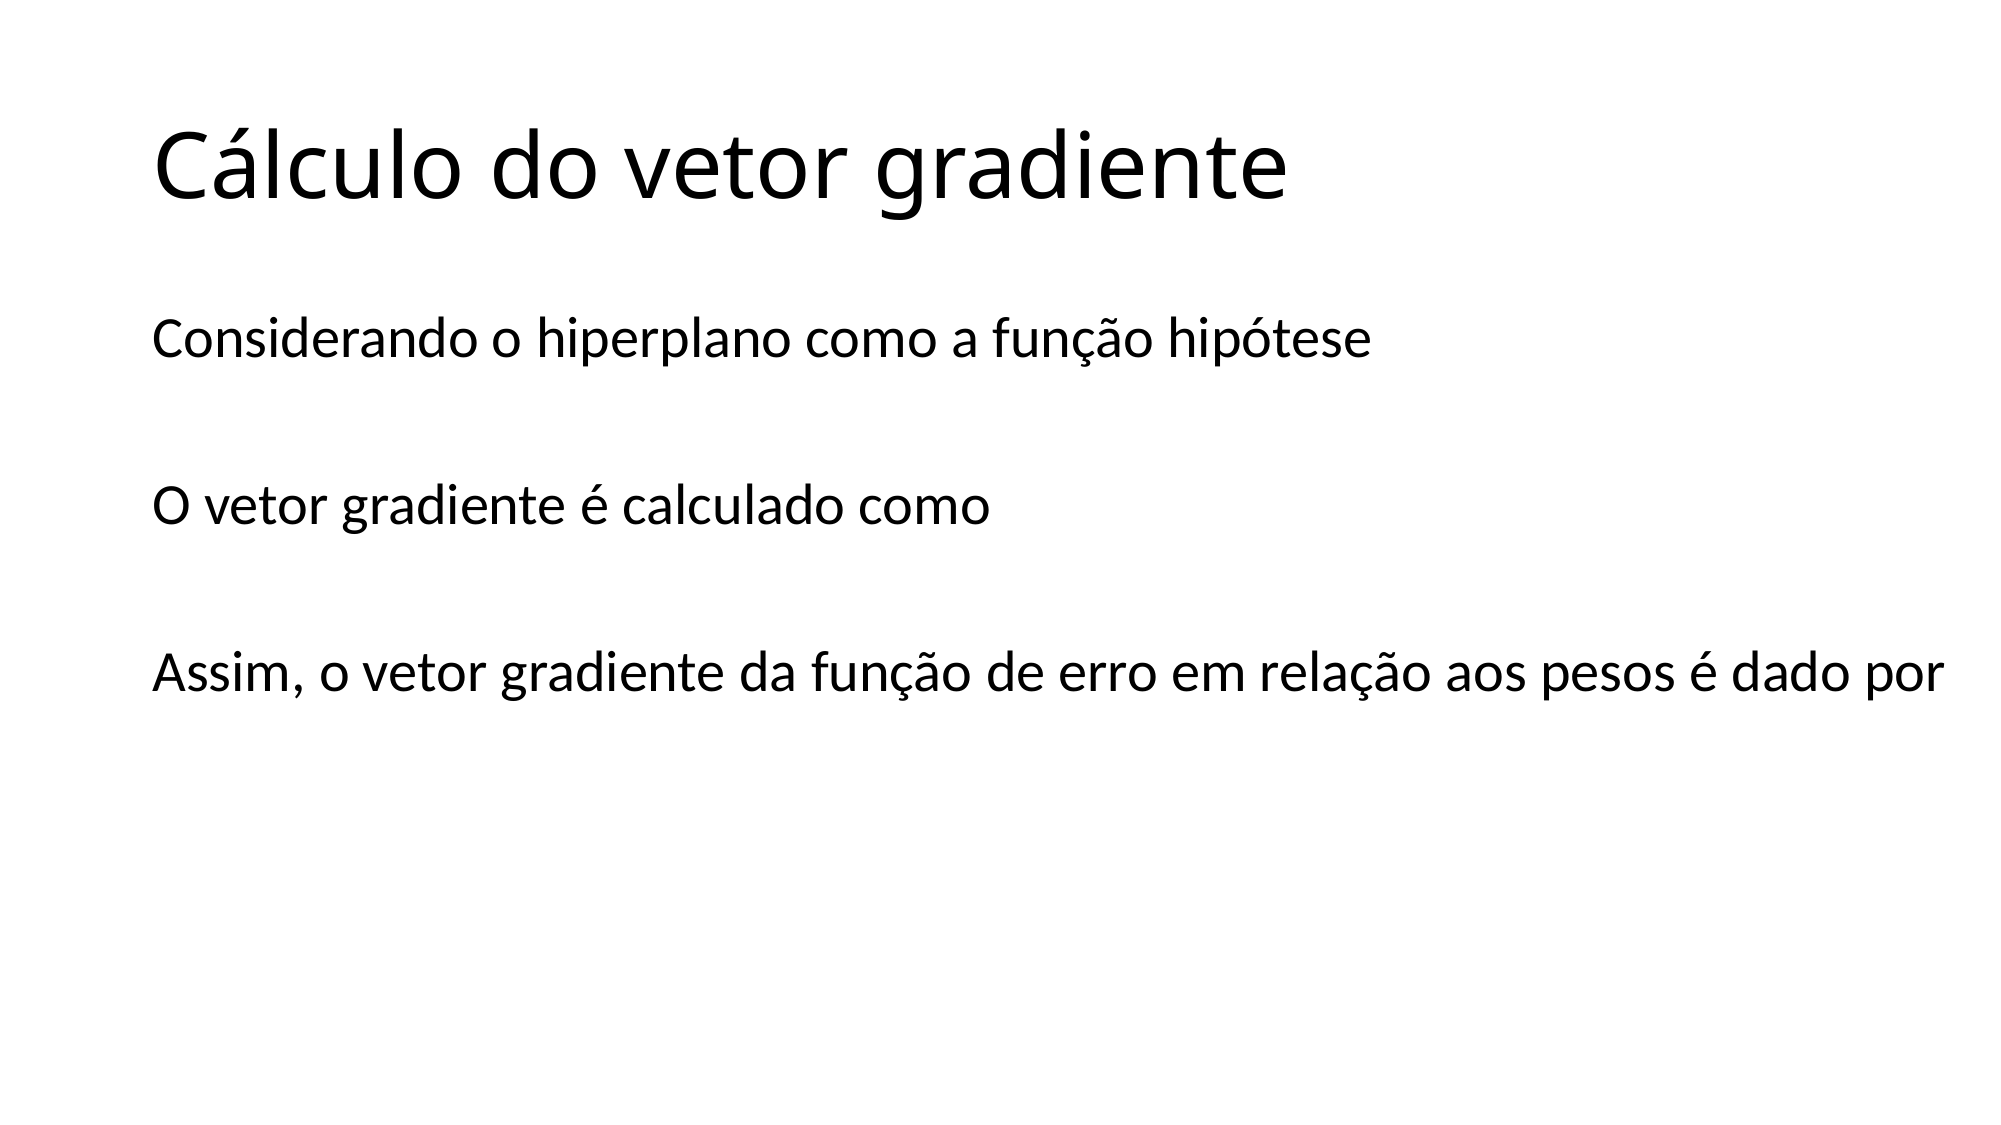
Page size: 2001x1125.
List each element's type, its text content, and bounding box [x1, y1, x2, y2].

title Cálculo do vetor gradiente [137, 59, 1863, 278]
